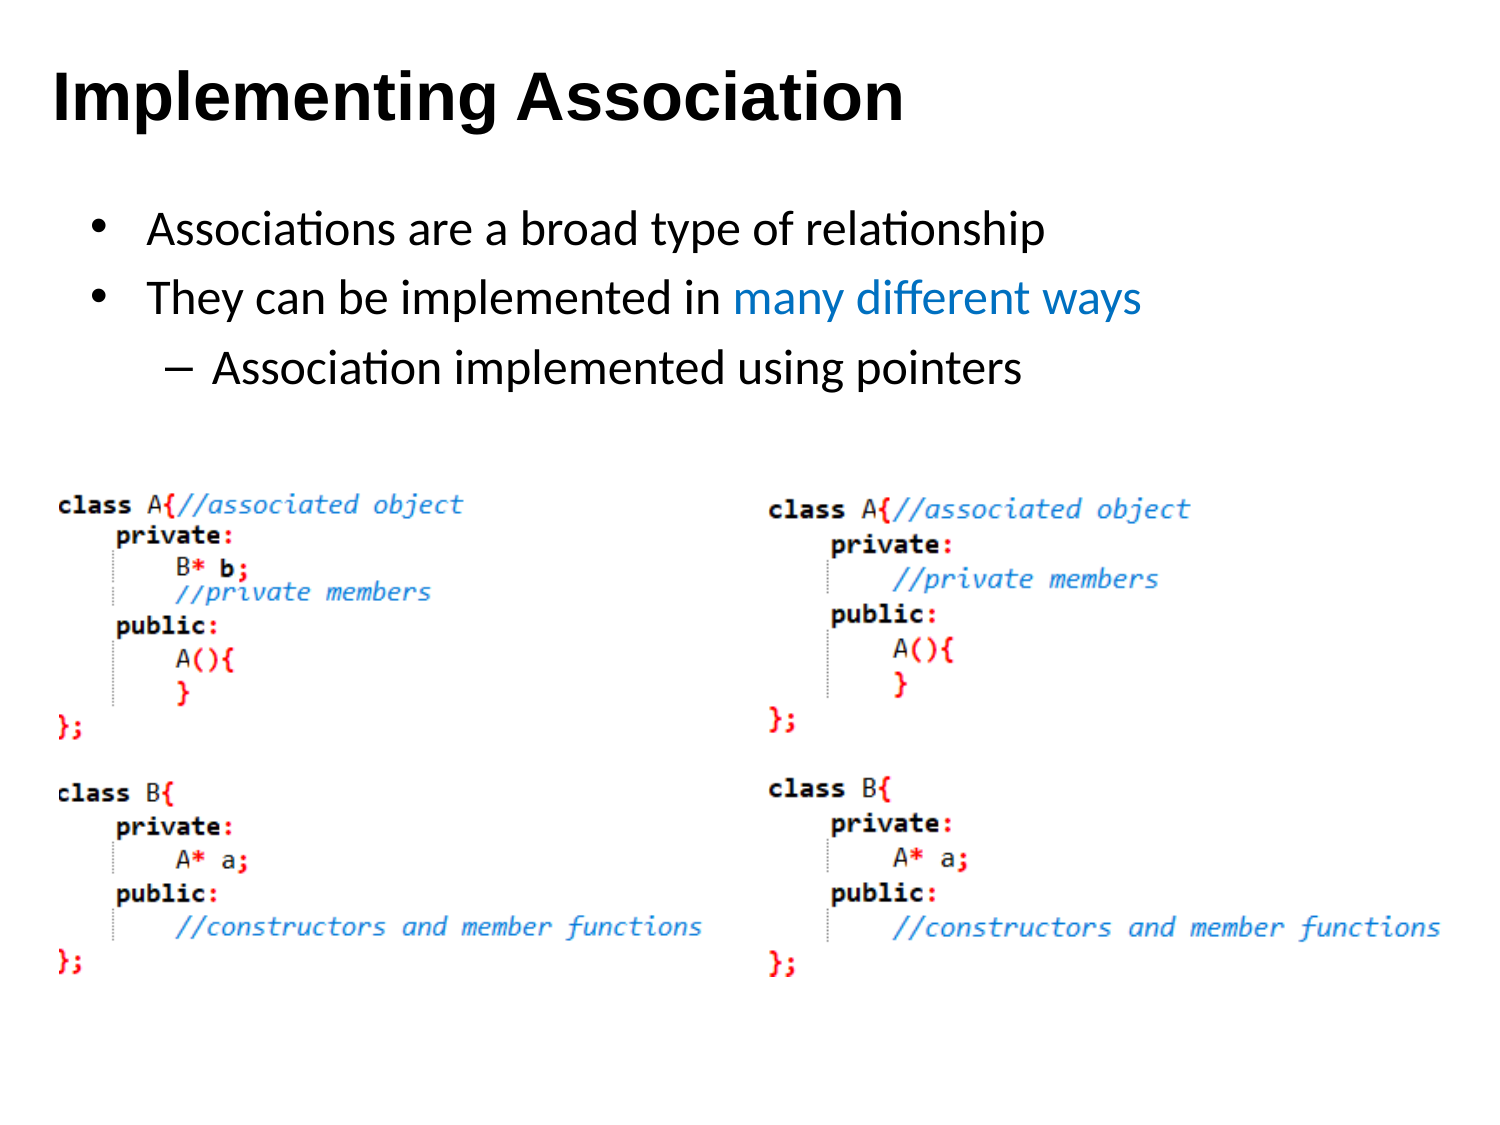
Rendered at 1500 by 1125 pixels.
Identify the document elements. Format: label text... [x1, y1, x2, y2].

picture [768, 496, 1445, 977]
picture [59, 487, 709, 977]
list Associations are a broad type of relationship They can be implemented in many different ways Association implemented using pointers [75, 187, 1438, 1063]
title Implementing Association [37, 24, 1500, 162]
